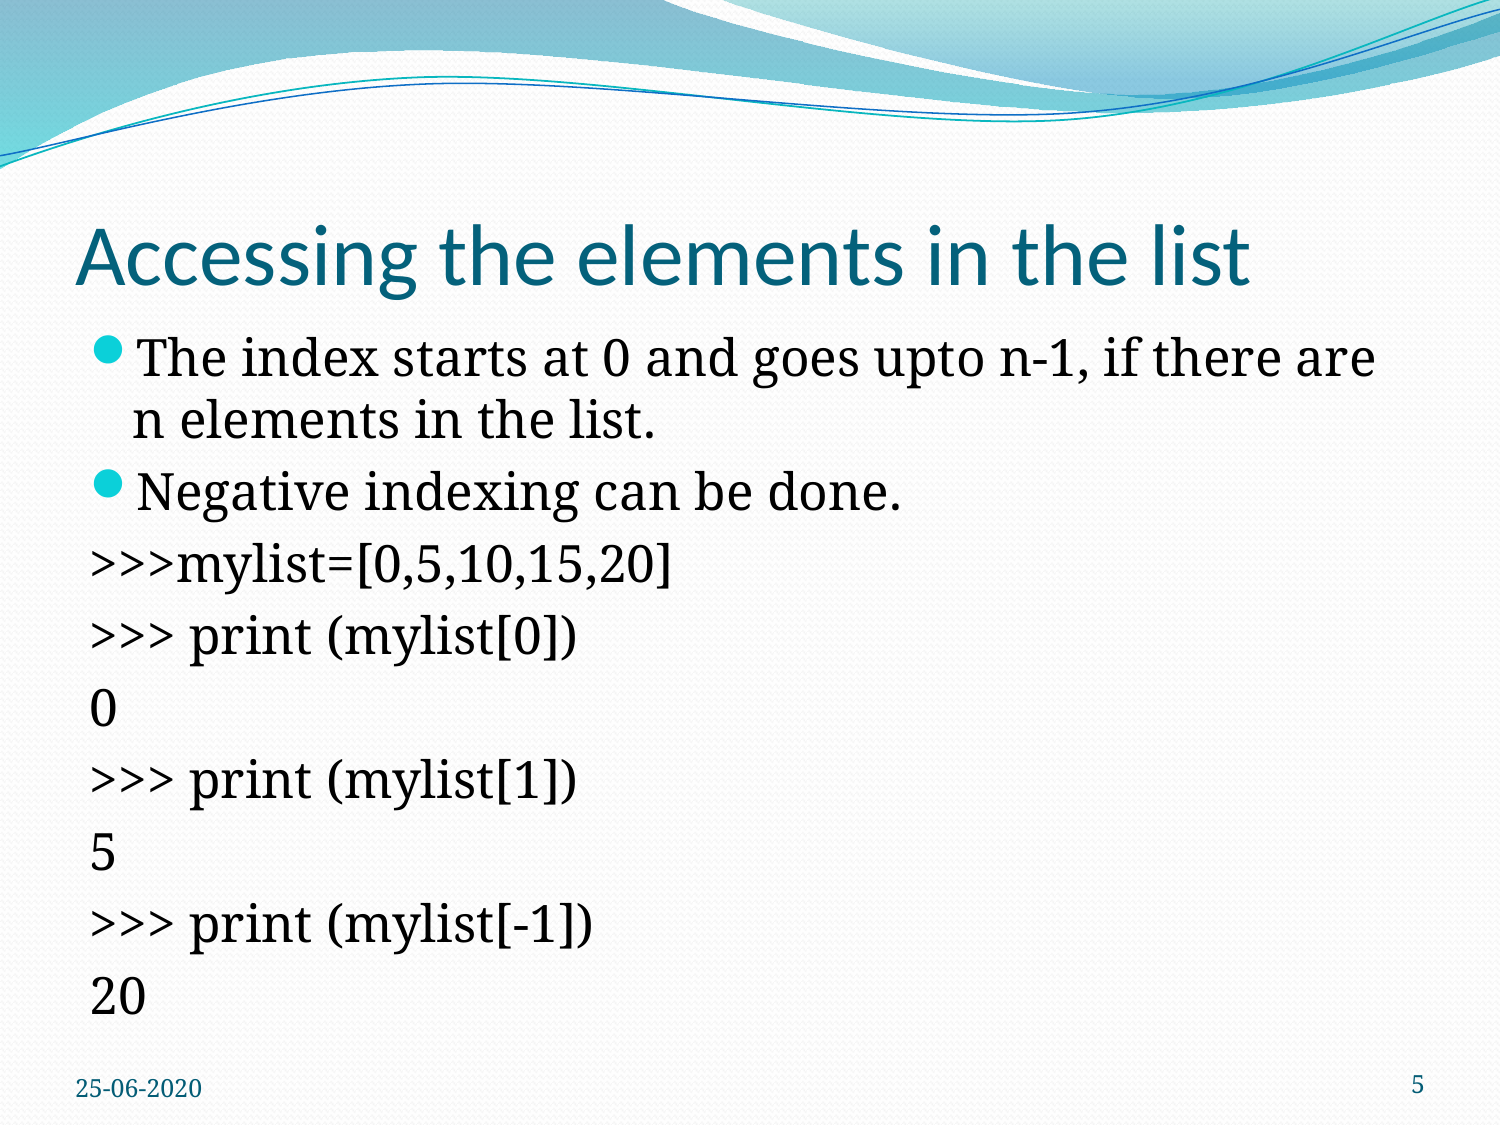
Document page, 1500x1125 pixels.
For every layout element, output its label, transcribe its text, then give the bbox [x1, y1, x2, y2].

title Accessing the elements in the list [75, 115, 1425, 303]
slide_number 5 [1299, 1042, 1425, 1103]
list The index starts at 0 and goes upto n-1, if there are n elements in the list. Negative indexing can be done. >>>mylist=[0,5,10,15,20] >>> print (mylist[0]) 0 >>> print (mylist[1]) 5 >>> print (mylist[-1]) 20 [75, 317, 1425, 1038]
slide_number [75, 1042, 425, 1103]
